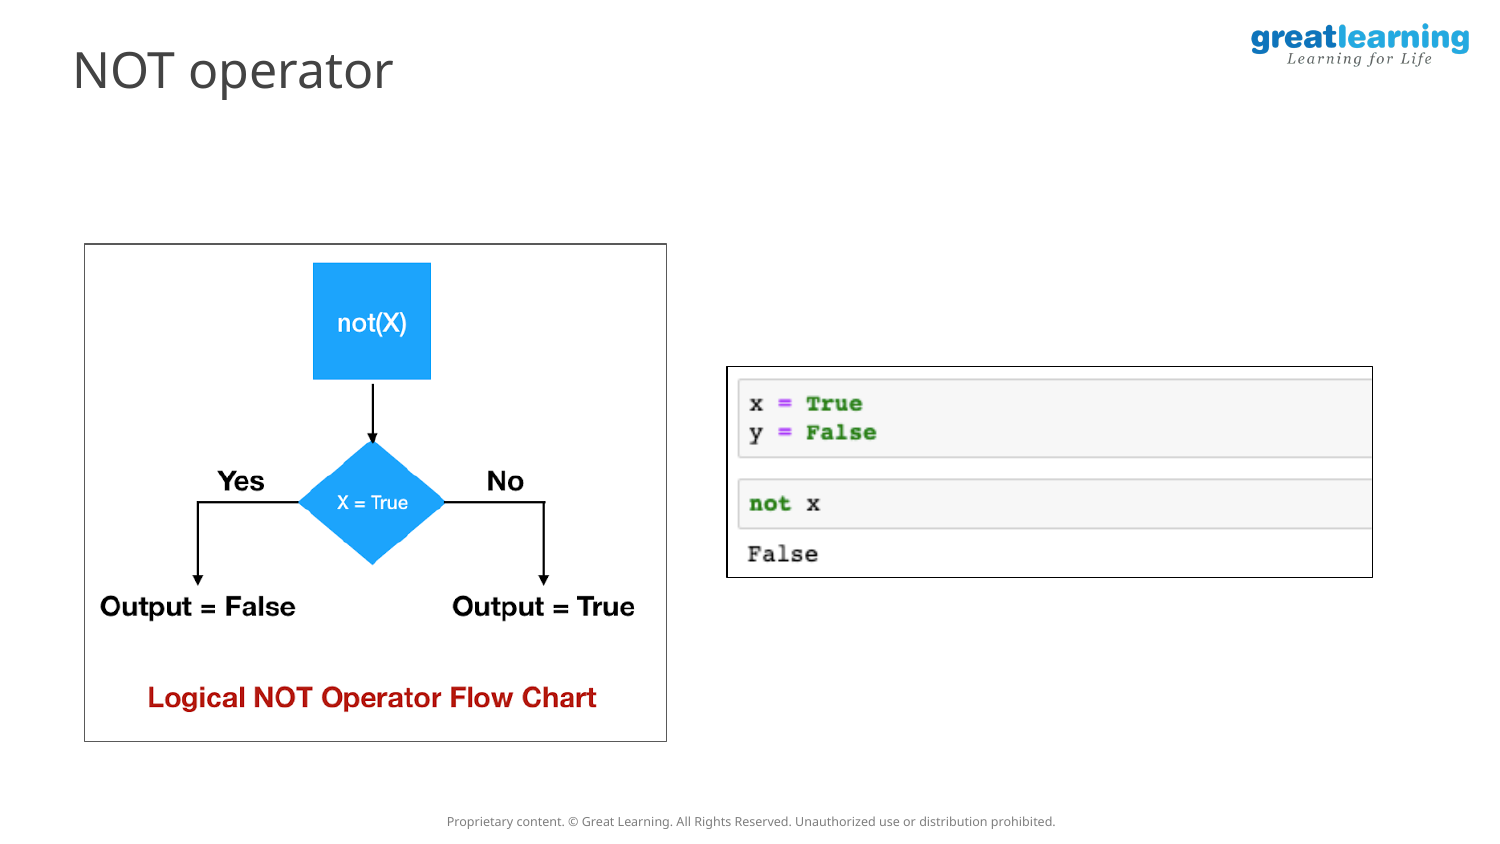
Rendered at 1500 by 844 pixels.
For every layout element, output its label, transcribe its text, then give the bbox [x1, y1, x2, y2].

text_box NOT operator [56, 23, 1322, 110]
picture [727, 367, 1372, 577]
picture [85, 244, 666, 741]
picture [1322, 23, 1469, 67]
